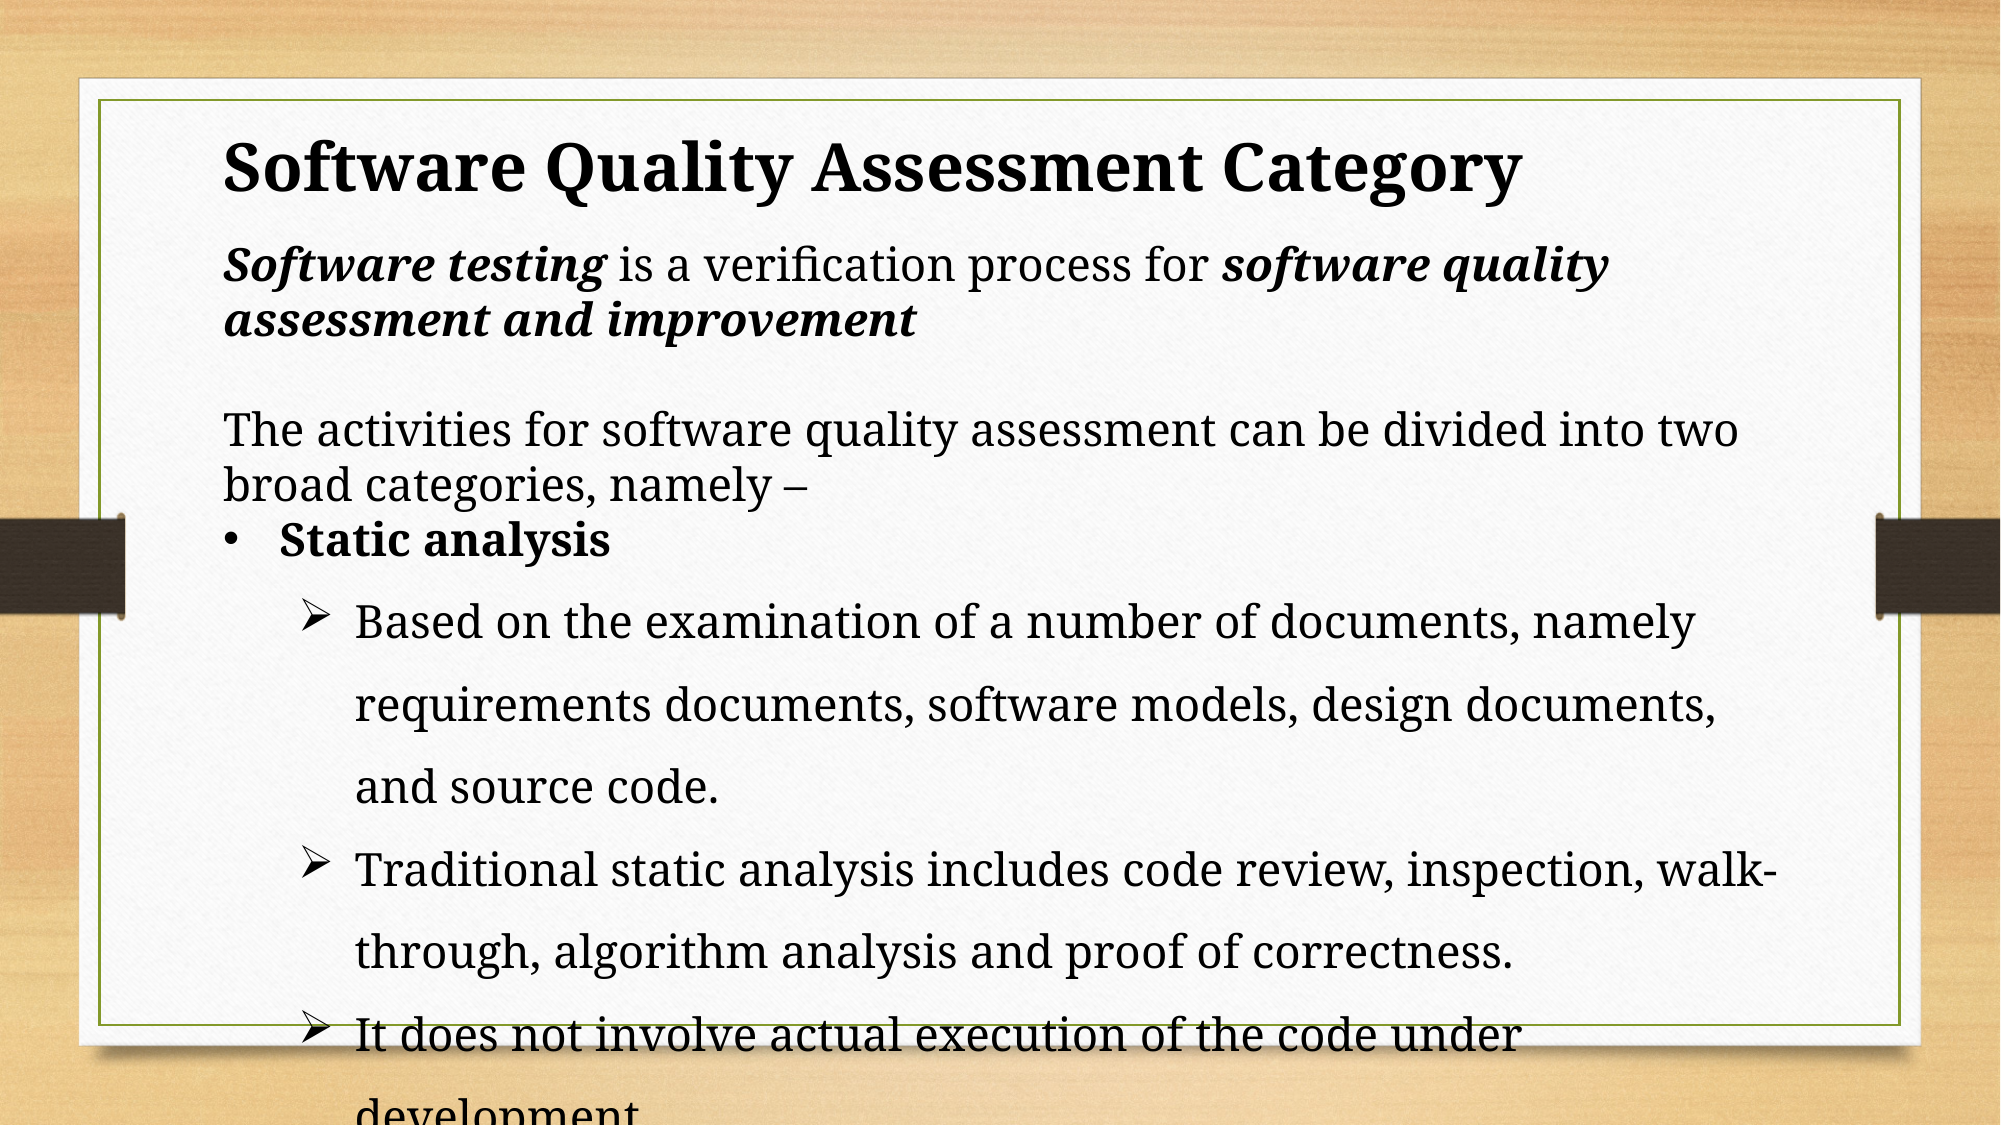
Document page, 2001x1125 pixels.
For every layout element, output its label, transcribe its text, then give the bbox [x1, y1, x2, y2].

text_box Software Quality Assessment Category [208, 67, 1760, 228]
text_box Software testing is a verification process for software quality assessment and improvement The activities for software quality assessment can be divided into two broad categories, namely – Static analysis Based on the examination of a number of documents, namely requirements documents, software models, design documents, and source code. Traditional static analysis includes code review, inspection, walk-through, algorithm analysis and proof of correctness. It does not involve actual execution of the code under development. [208, 228, 1794, 1125]
picture [0, 0, 2001, 1125]
